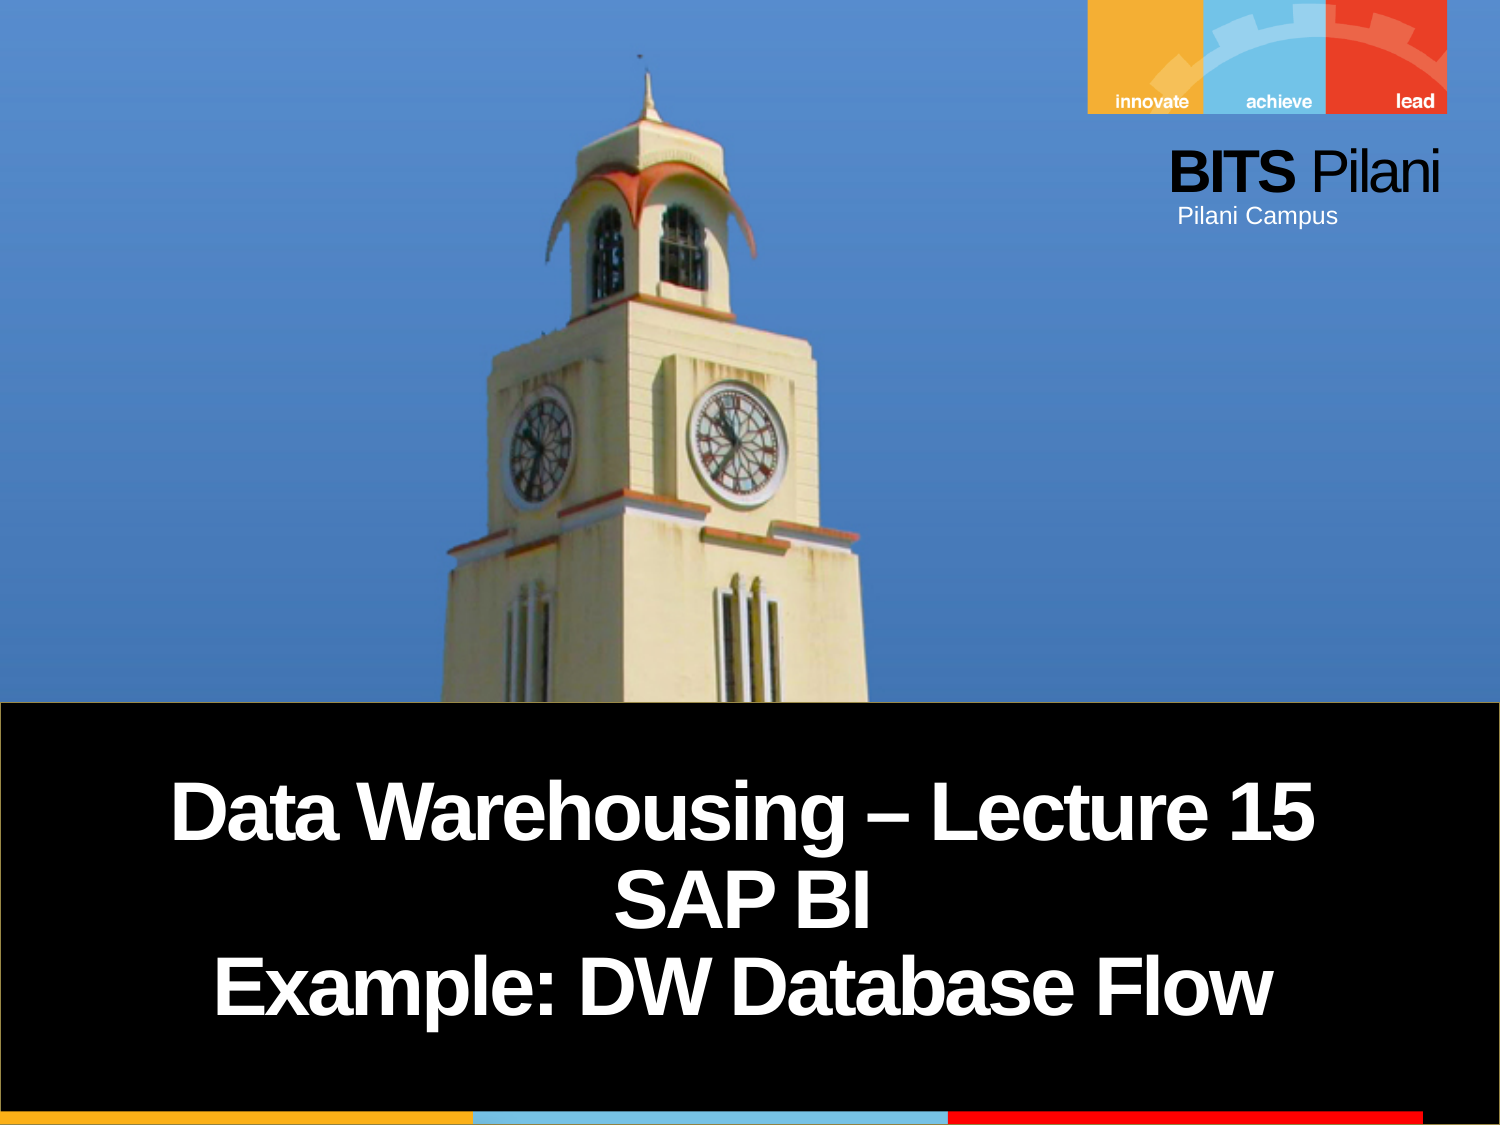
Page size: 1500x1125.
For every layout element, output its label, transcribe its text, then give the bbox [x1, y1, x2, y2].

list Data Warehousing – Lecture 15 SAP BI Example: DW Database Flow [50, 762, 1438, 1025]
picture [0, 0, 1500, 702]
